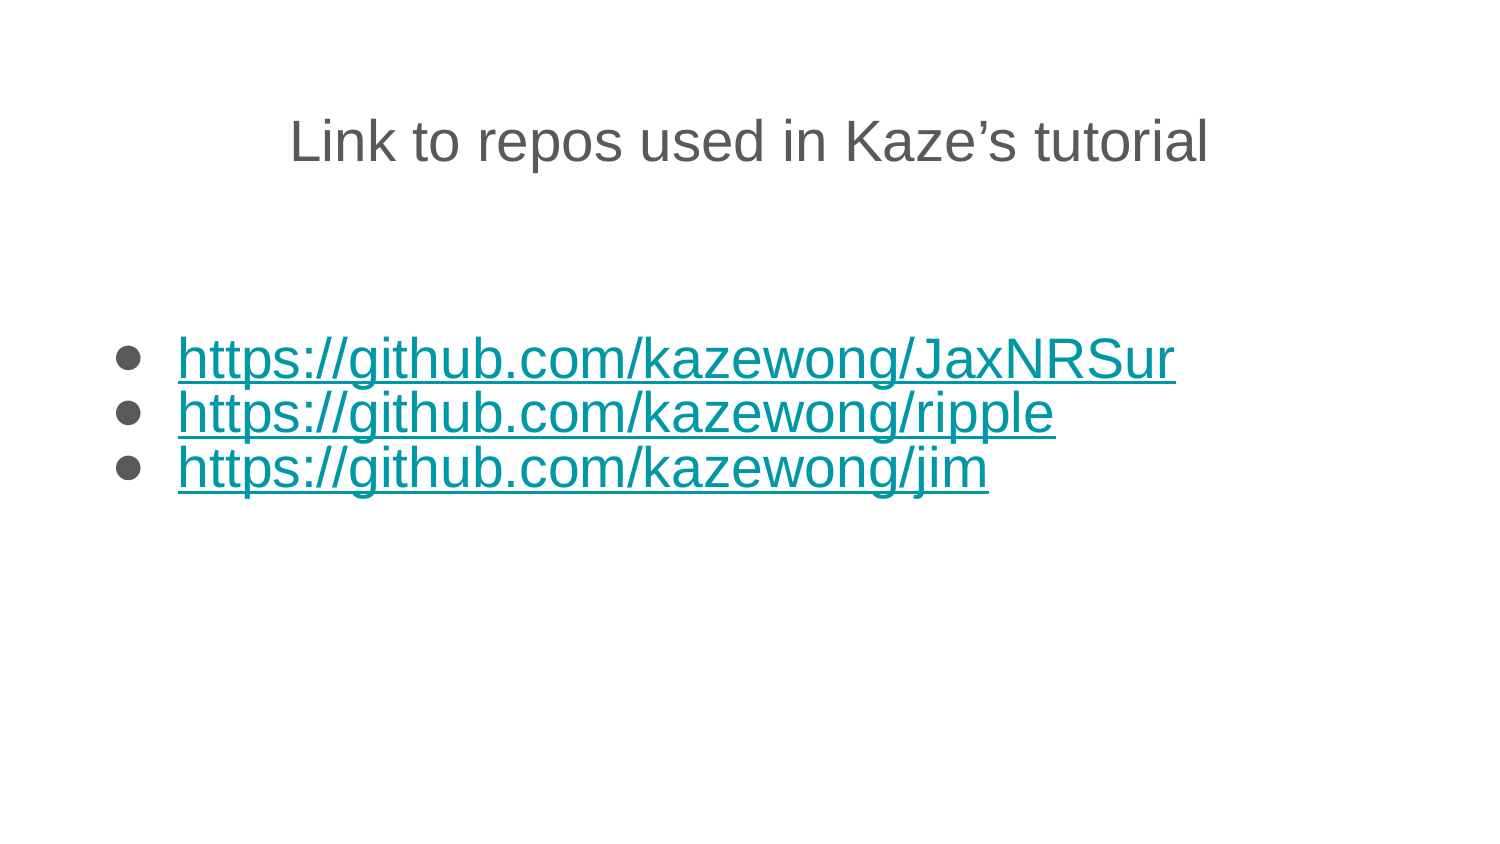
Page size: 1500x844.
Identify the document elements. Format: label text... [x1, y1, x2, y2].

subtitle Link to repos used in Kaze’s tutorial [226, 88, 1274, 219]
subtitle https://github.com/kazewong/JaxNRSur https://github.com/kazewong/ripple https://github.com/kazewong/jim [87, 319, 1413, 589]
